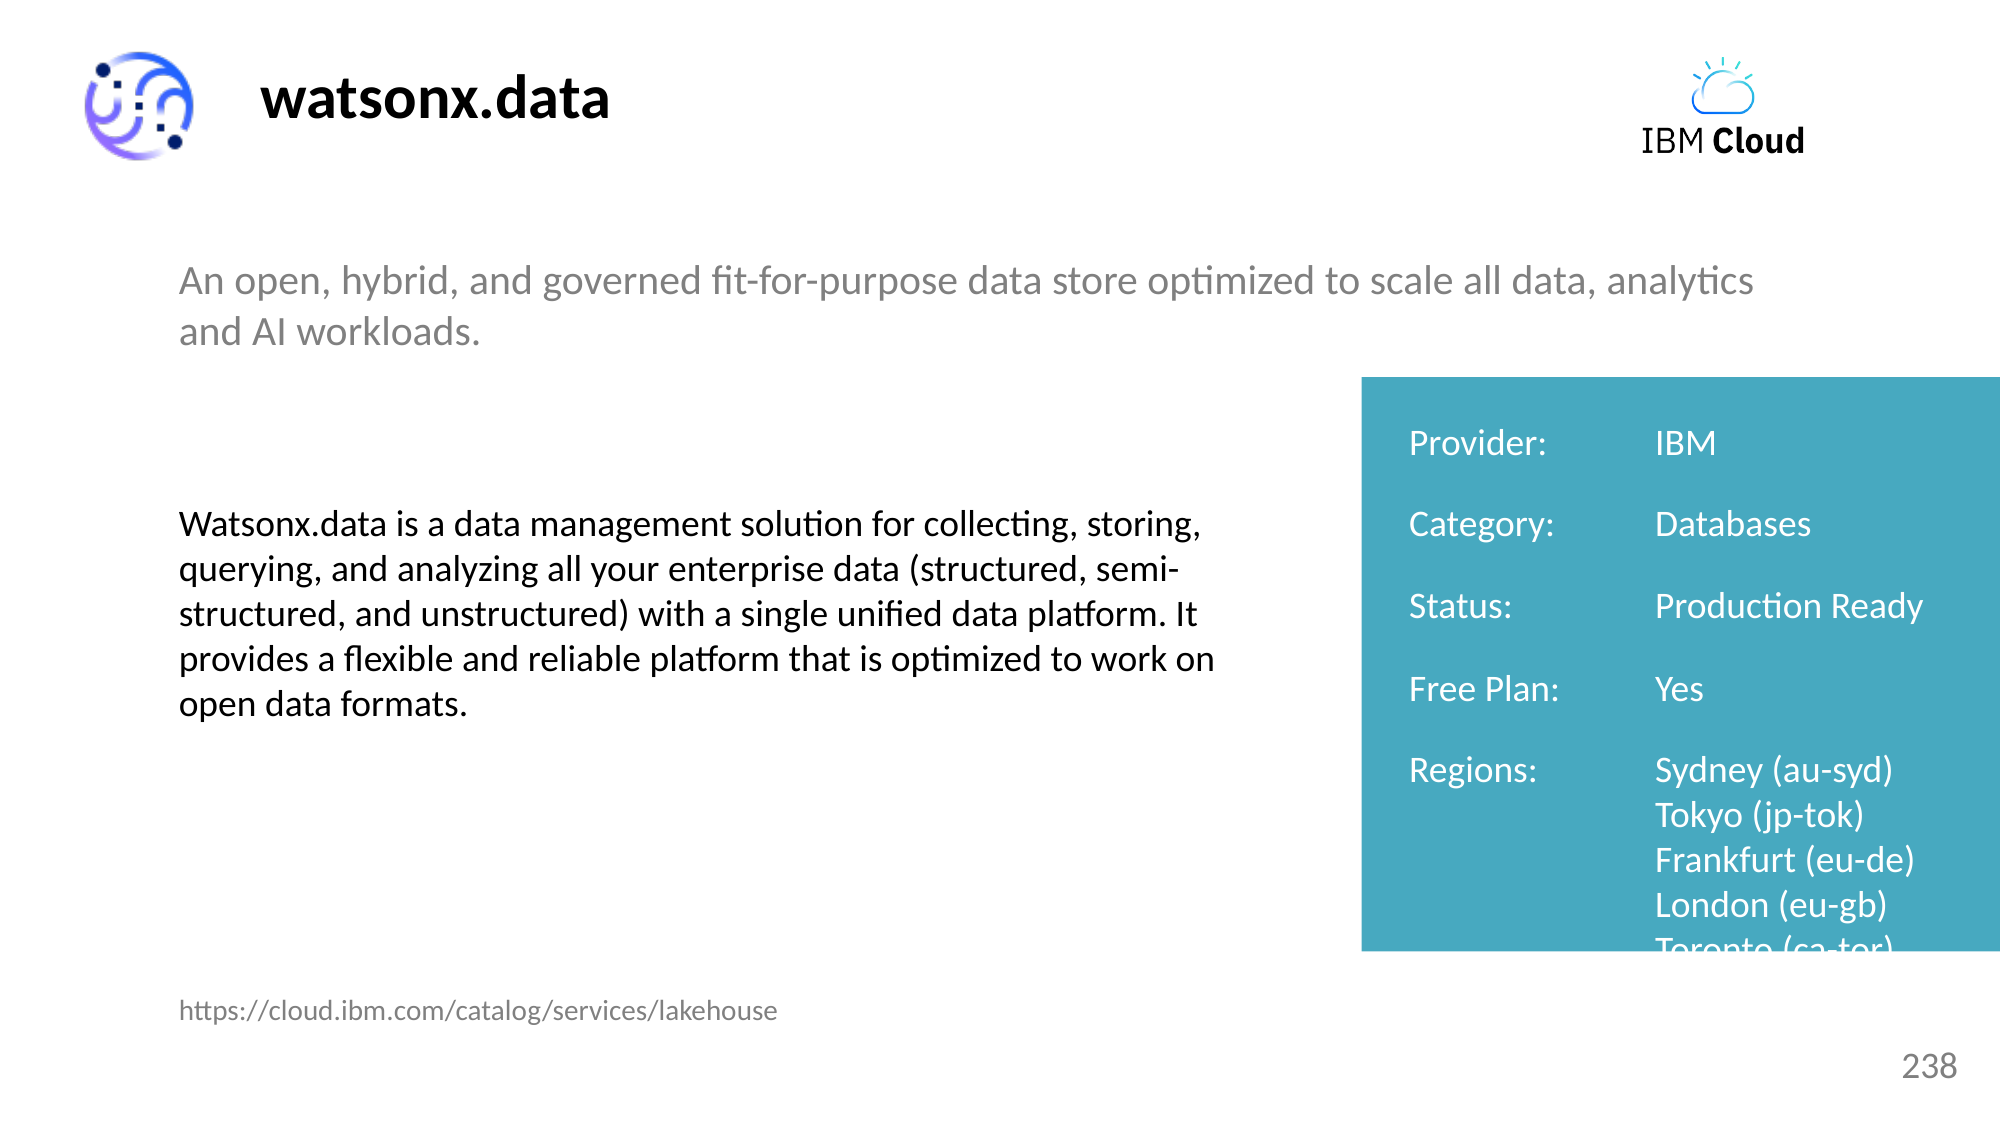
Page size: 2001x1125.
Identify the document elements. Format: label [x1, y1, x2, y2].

text_box [163, 246, 1805, 307]
text_box [1886, 1033, 2000, 1067]
text_box [246, 49, 1640, 110]
text_box [163, 492, 1313, 553]
picture [81, 48, 197, 165]
text_box [1361, 377, 2000, 952]
text_box [163, 984, 1805, 1045]
picture [1640, 48, 1805, 165]
